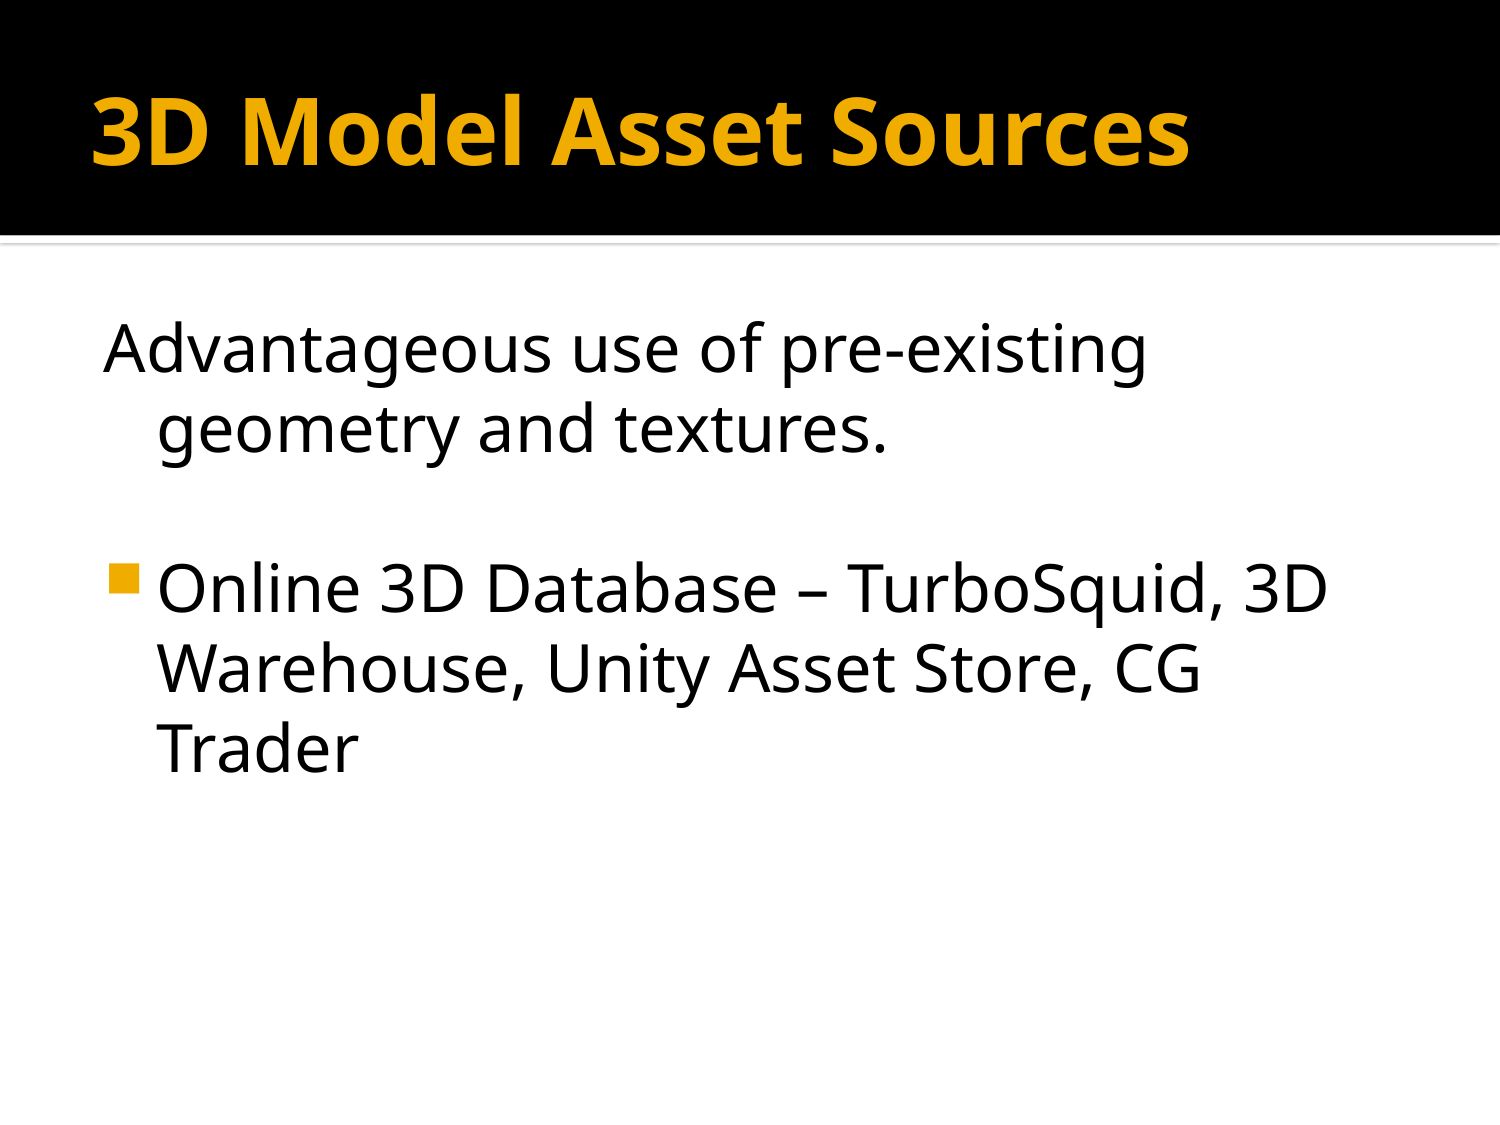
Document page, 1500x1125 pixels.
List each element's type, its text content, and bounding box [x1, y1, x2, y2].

list Advantageous use of pre-existing geometry and textures. Online 3D Database – TurboSquid, 3D Warehouse, Unity Asset Store, CG Trader [75, 291, 1425, 1050]
title 3D Model Asset Sources [75, 25, 1425, 231]
